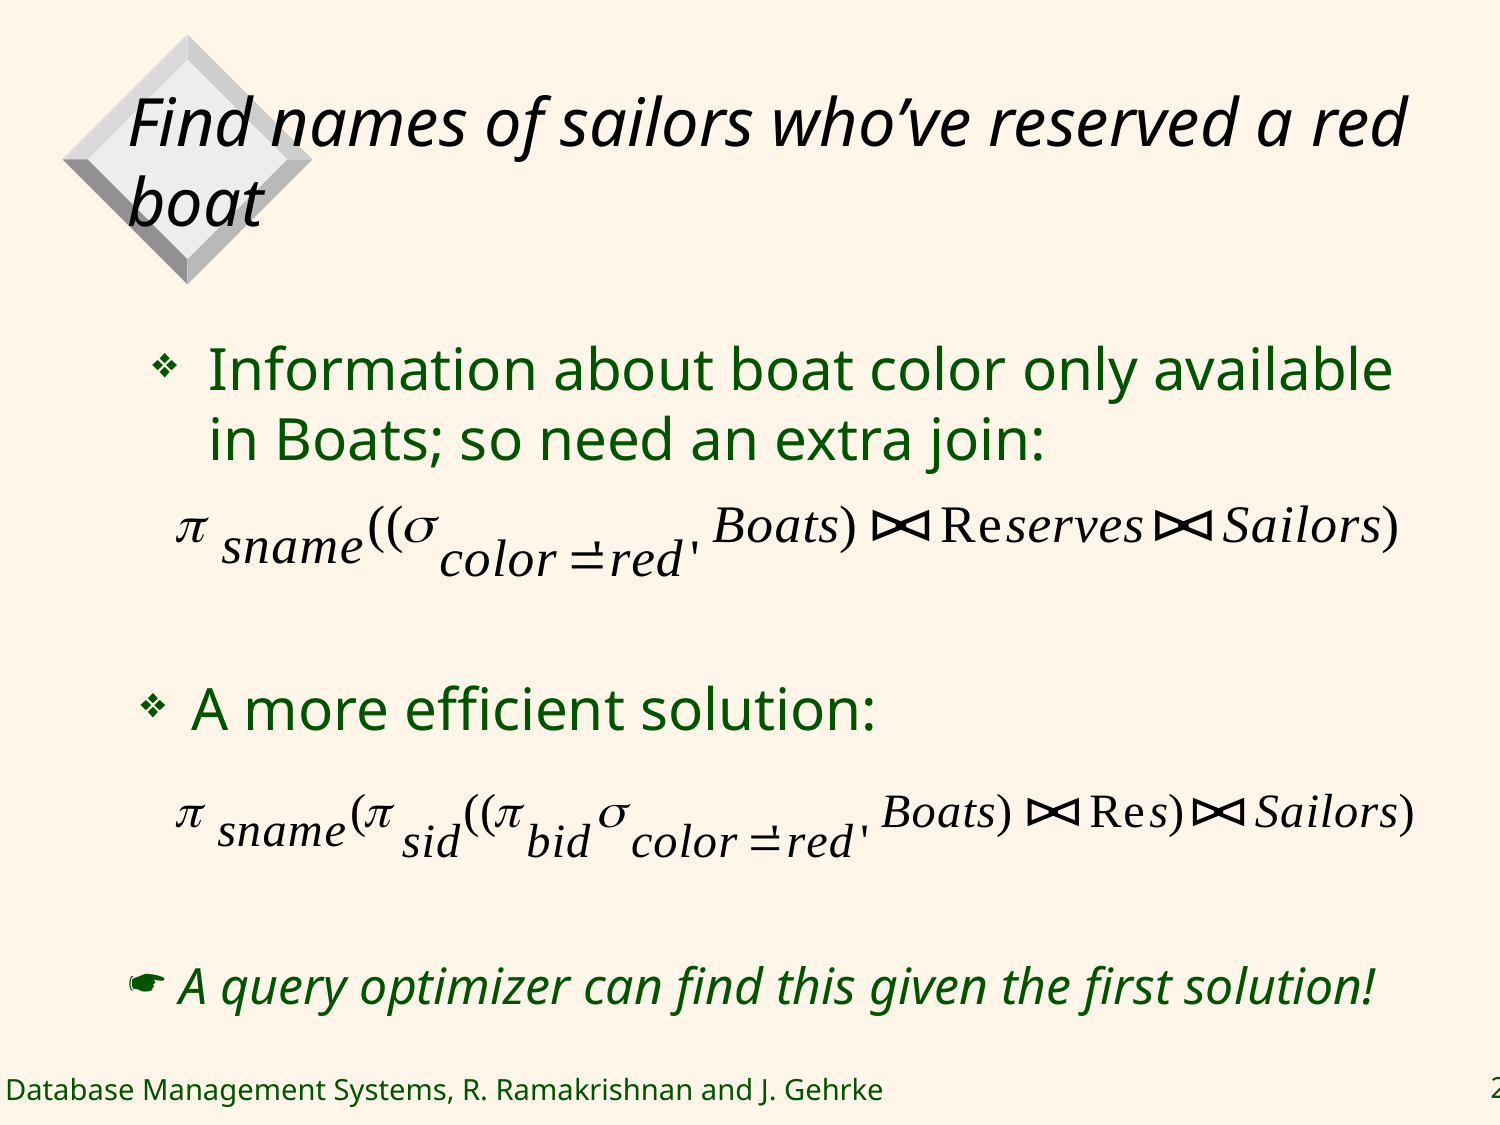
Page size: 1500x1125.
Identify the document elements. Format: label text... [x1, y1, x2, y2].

list Information about boat color only available in Boats; so need an extra join: [137, 324, 1413, 994]
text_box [174, 503, 1466, 617]
text_box [512, 1024, 988, 1100]
text_box [112, 1024, 425, 1100]
title Find names of sailors who’ve reserved a red boat [112, 68, 1463, 250]
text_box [147, 664, 1498, 900]
text_box A query optimizer can find this given the first solution! [113, 947, 1392, 1023]
